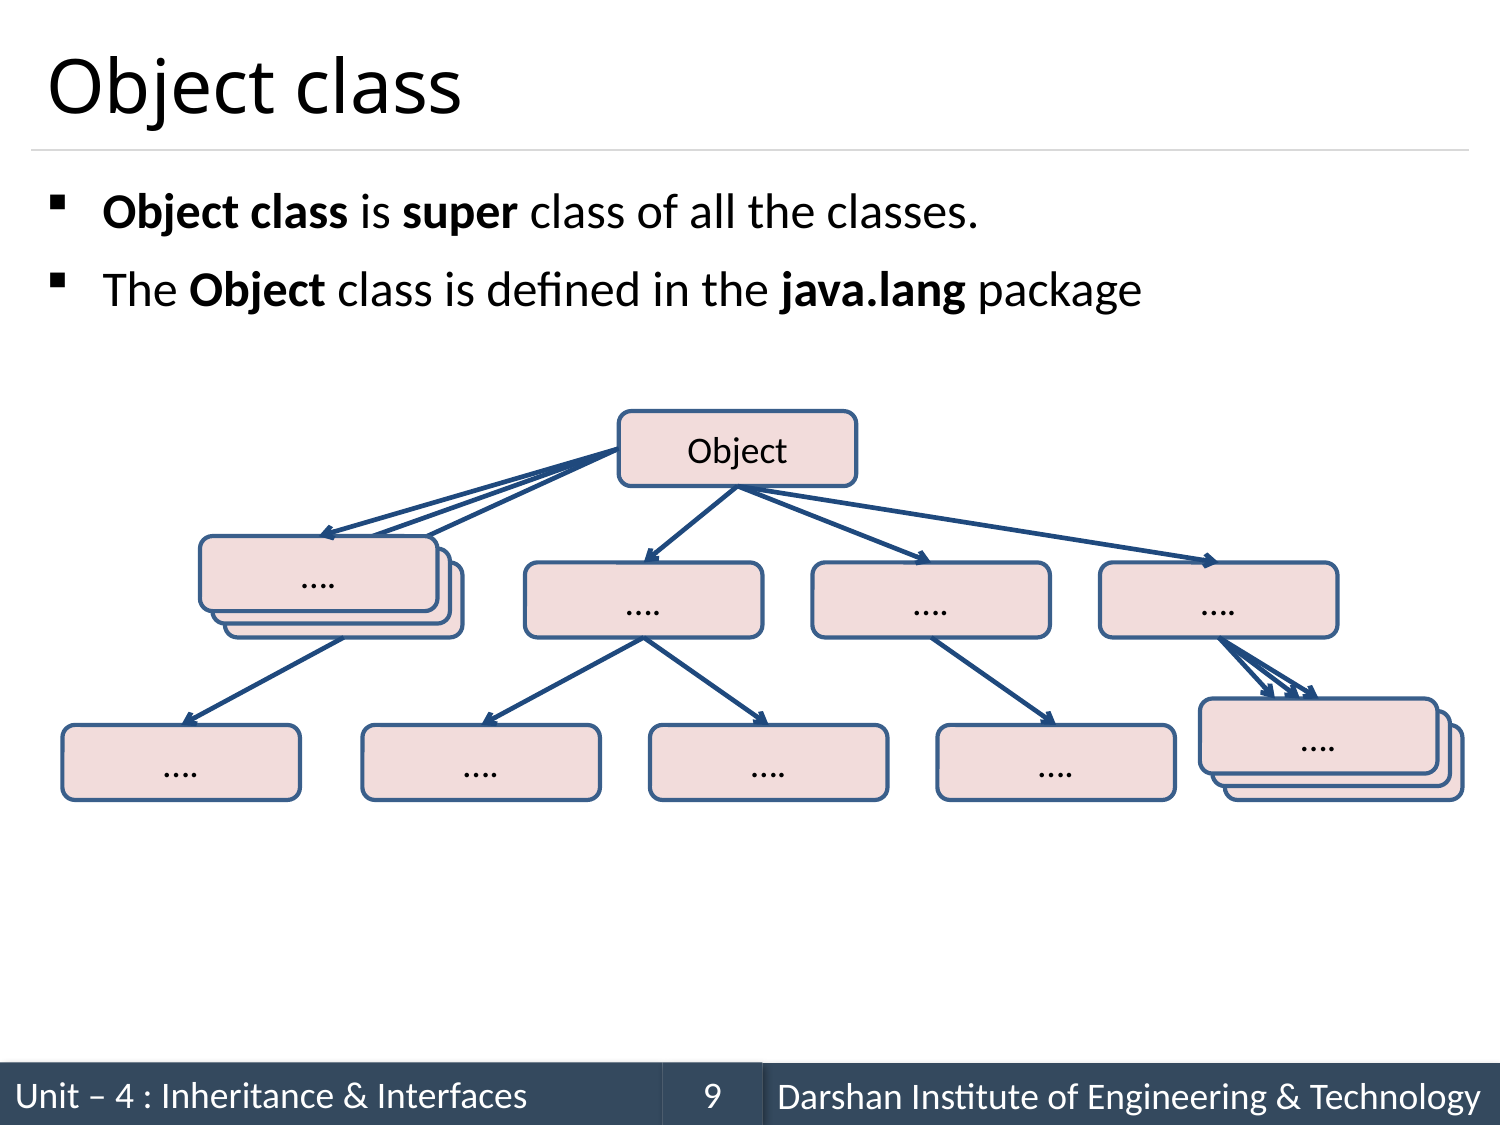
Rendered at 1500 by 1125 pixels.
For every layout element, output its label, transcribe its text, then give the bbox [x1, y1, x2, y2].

text_box …. [935, 722, 1178, 803]
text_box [1301, 637, 1319, 699]
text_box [737, 485, 1219, 563]
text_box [643, 485, 734, 563]
text_box …. [197, 533, 440, 614]
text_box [643, 637, 769, 726]
text_box …. [60, 722, 303, 803]
text_box …. [1197, 696, 1440, 776]
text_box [1276, 637, 1301, 699]
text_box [180, 637, 344, 726]
text_box Object [616, 408, 859, 489]
text_box …. [1210, 709, 1453, 789]
text_box …. [360, 722, 603, 803]
text_box …. [810, 571, 1053, 640]
list Object class is super class of all the classes. The Object class is defined in the java.lang package [31, 162, 1469, 1038]
text_box …. [222, 560, 465, 640]
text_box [399, 544, 619, 549]
text_box …. [1222, 723, 1465, 803]
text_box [480, 637, 641, 726]
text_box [930, 637, 1057, 726]
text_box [318, 448, 619, 537]
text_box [1218, 637, 1276, 699]
text_box …. [647, 722, 890, 803]
text_box …. [210, 558, 453, 626]
text_box …. [1097, 560, 1340, 640]
title Object class [31, 17, 1469, 150]
text_box …. [522, 560, 765, 635]
